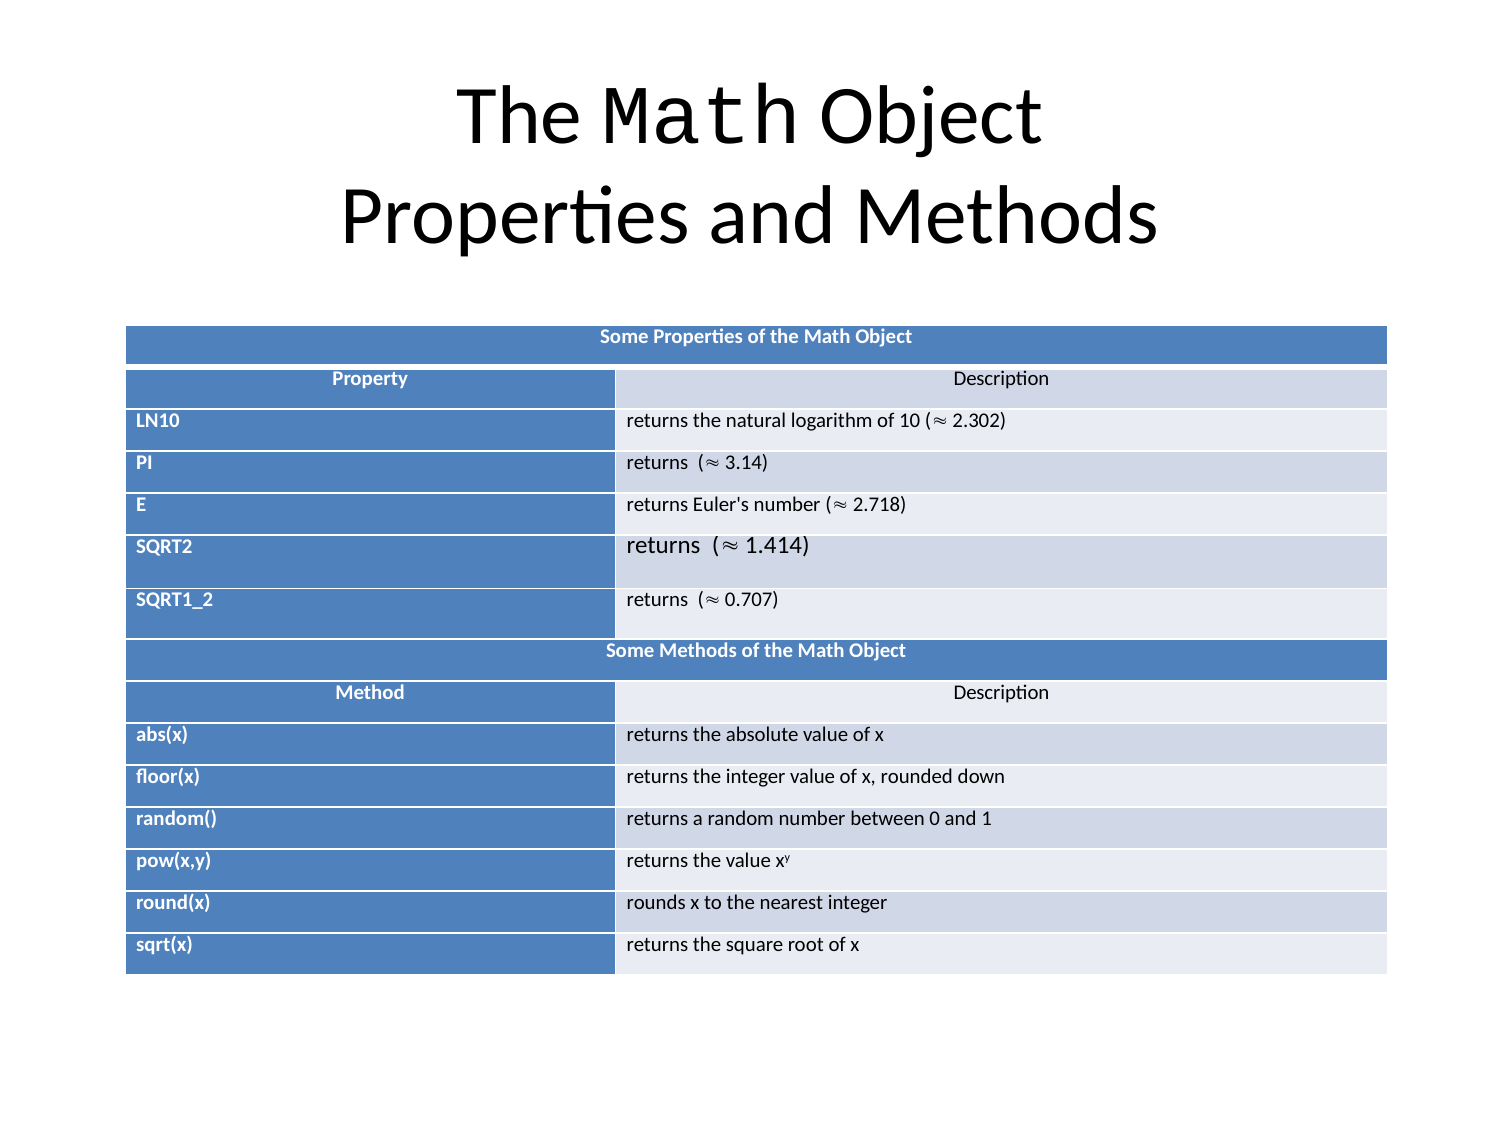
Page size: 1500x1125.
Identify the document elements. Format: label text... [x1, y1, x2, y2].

title The Math Object Properties and Methods [75, 45, 1425, 275]
